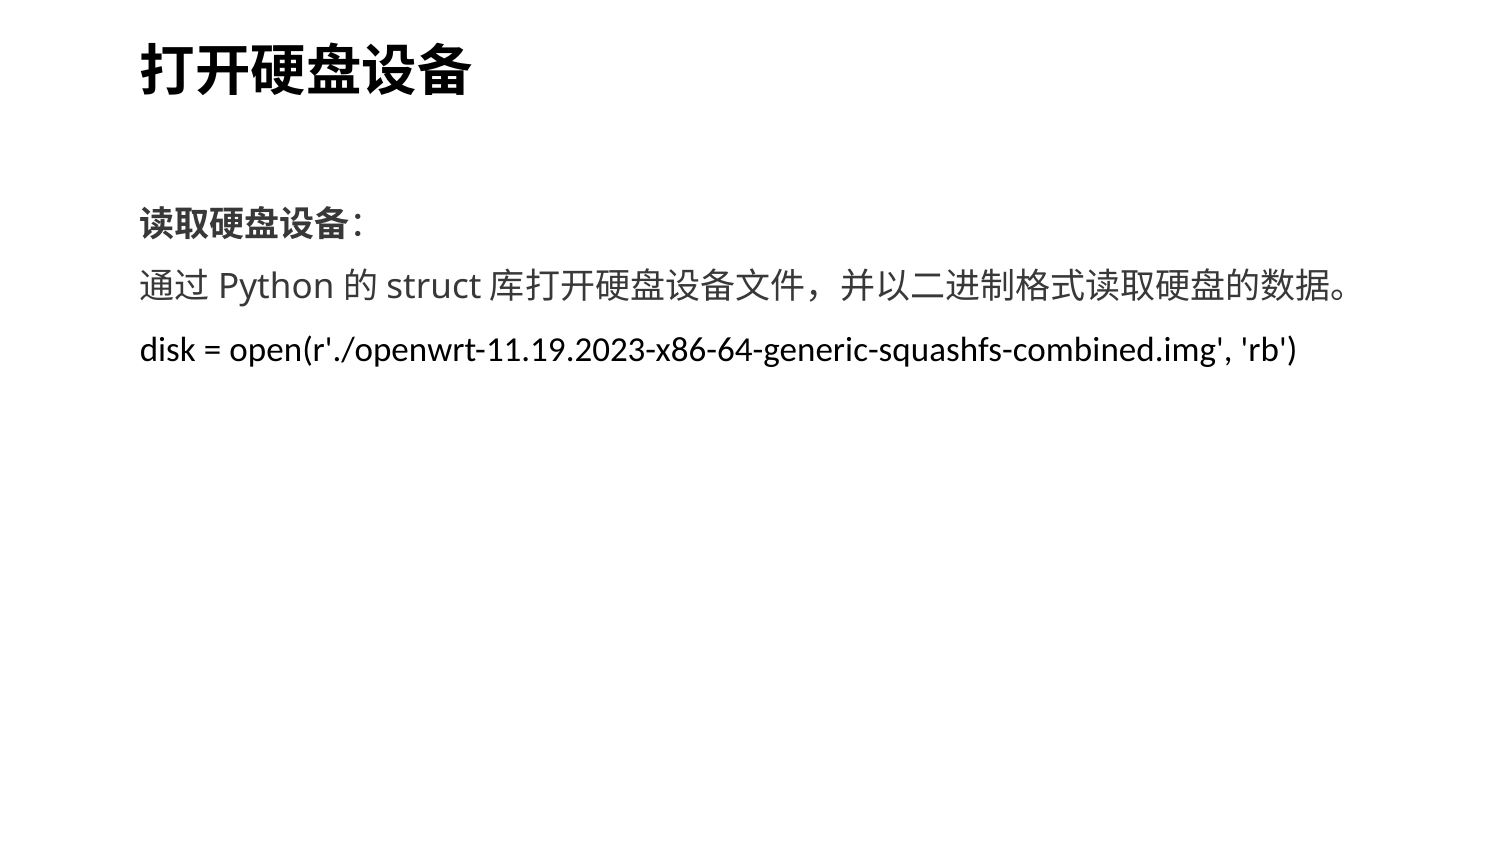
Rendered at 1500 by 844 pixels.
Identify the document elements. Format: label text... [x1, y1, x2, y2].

text_box 读取硬盘设备： 通过Python的struct库打开硬盘设备文件，并以二进制格式读取硬盘的数据。 disk = open(r'./openwrt-11.19.2023-x86-64-generic-squashfs-combined.img', 'rb') [125, 172, 1391, 781]
text_box 打开硬盘设备 [125, 22, 1406, 114]
